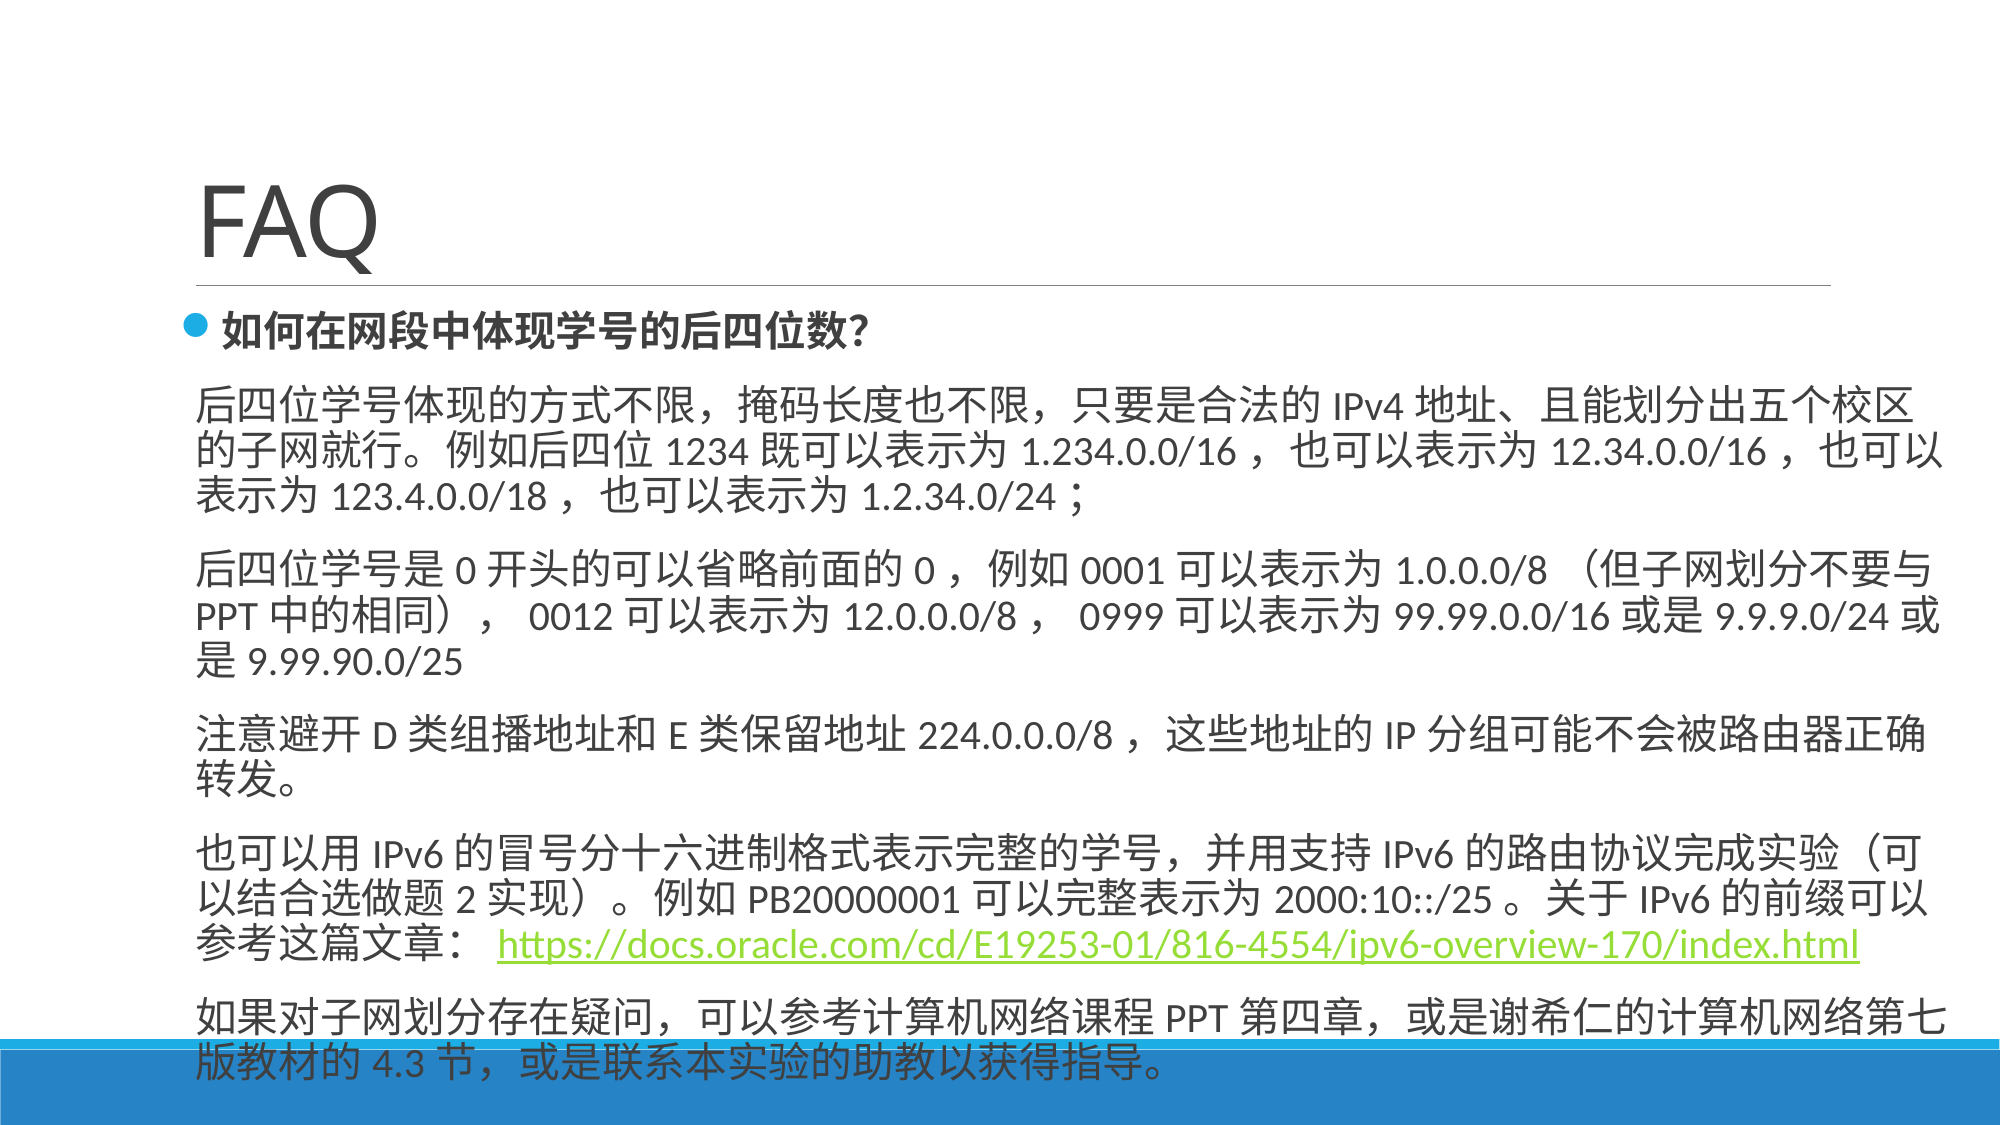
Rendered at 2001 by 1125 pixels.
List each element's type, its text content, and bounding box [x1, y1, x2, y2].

title FAQ [180, 47, 1830, 285]
list 如何在网段中体现学号的后四位数？ 后四位学号体现的方式不限，掩码长度也不限，只要是合法的IPv4地址、且能划分出五个校区的子网就行。例如后四位1234既可以表示为1.234.0.0/16，也可以表示为12.34.0.0/16，也可以表示为123.4.0.0/18，也可以表示为1.2.34.0/24； 后四位学号是0开头的可以省略前面的0，例如0001可以表示为1.0.0.0/8（但子网划分不要与PPT中的相同），0012可以表示为12.0.0.0/8，0999可以表示为99.99.0.0/16或是9.9.9.0/24或是9.99.90.0/25 注意避开D类组播地址和E类保留地址224.0.0.0/8，这些地址的IP分组可能不会被路由器正确转发。 也可以用IPv6的冒号分十六进制格式表示完整的学号，并用支持IPv6的路由协议完成实验（可以结合选做题2实现）。例如PB20000001可以完整表示为2000:10::/25。关于IPv6的前缀可以参考这篇文章：https://docs.oracle.com/cd/E19253-01/816-4554/ipv6-overview-170/index.html 如果对子网划分存在疑问，可以参考计算机网络课程PPT第四章，或是谢希仁的计算机网络第七版教材的4.3节，或是联系本实验的助教以获得指导。 [180, 302, 1954, 1125]
